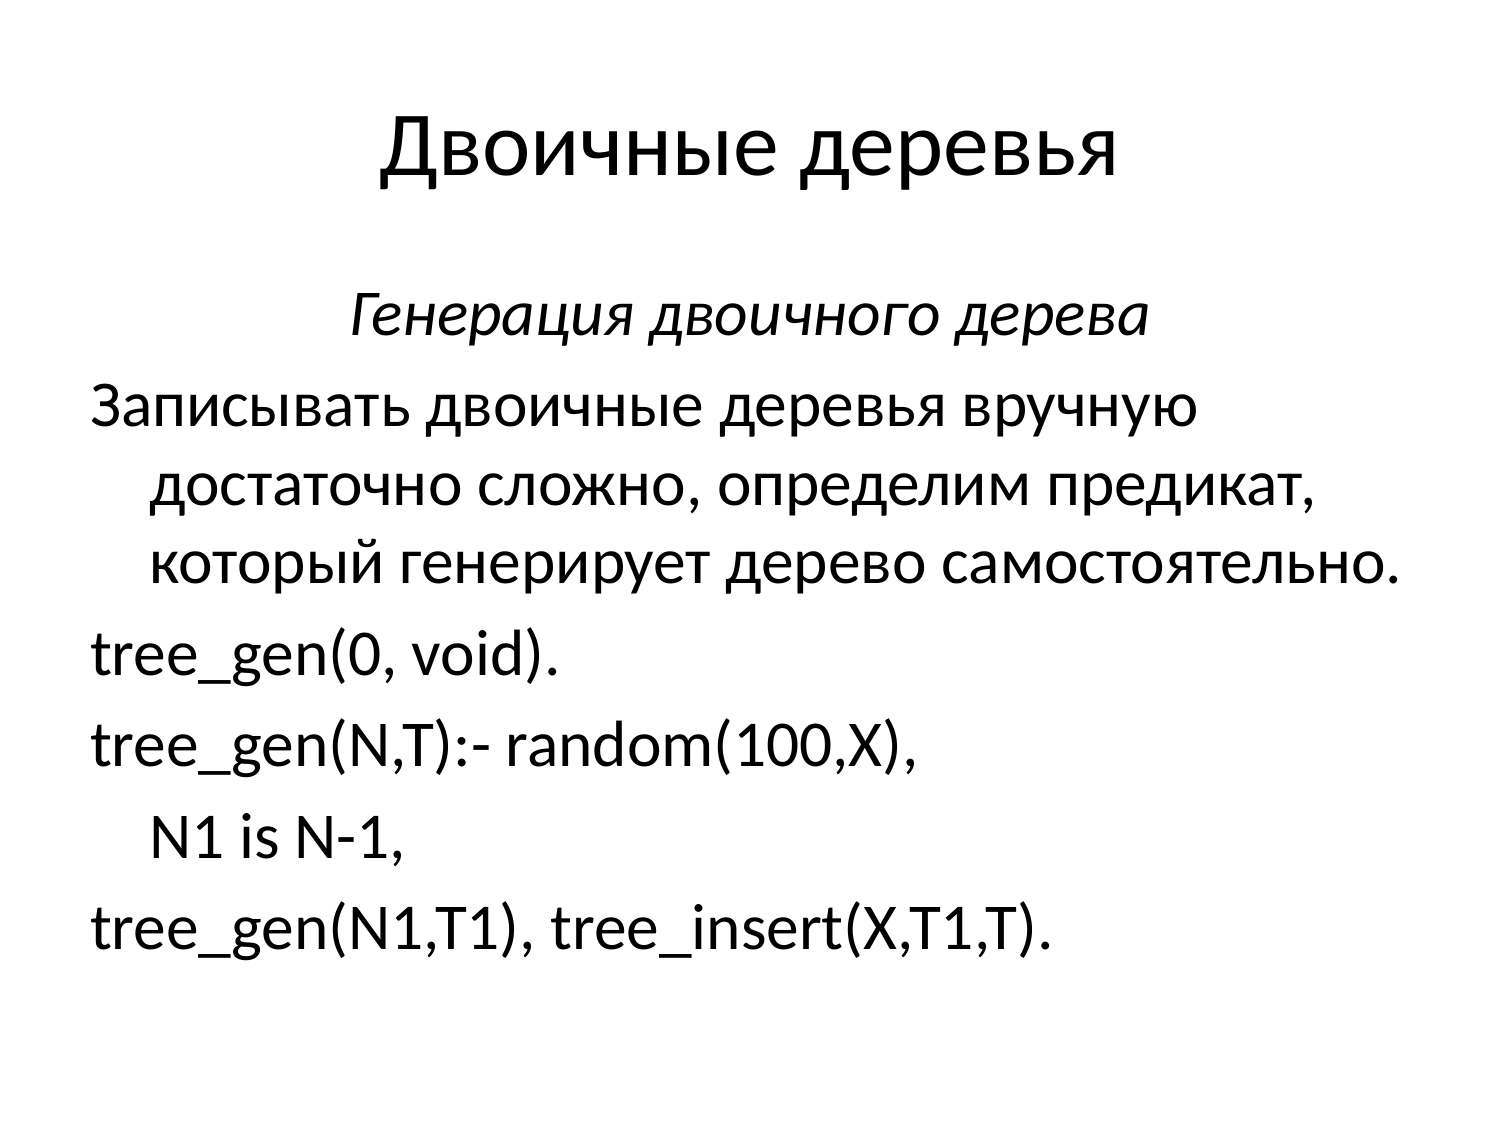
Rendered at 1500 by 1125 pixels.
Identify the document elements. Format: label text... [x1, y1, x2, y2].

title Двоичные деревья [75, 45, 1425, 233]
list Генерация двоичного дерева Записывать двоичные деревья вручную достаточно сложно, определим предикат, который генерирует дерево самостоятельно. tree_gen(0, void). tree_gen(N,T):- random(100,X), N1 is N-1, tree_gen(N1,T1), tree_insert(X,T1,T). [75, 262, 1425, 1005]
